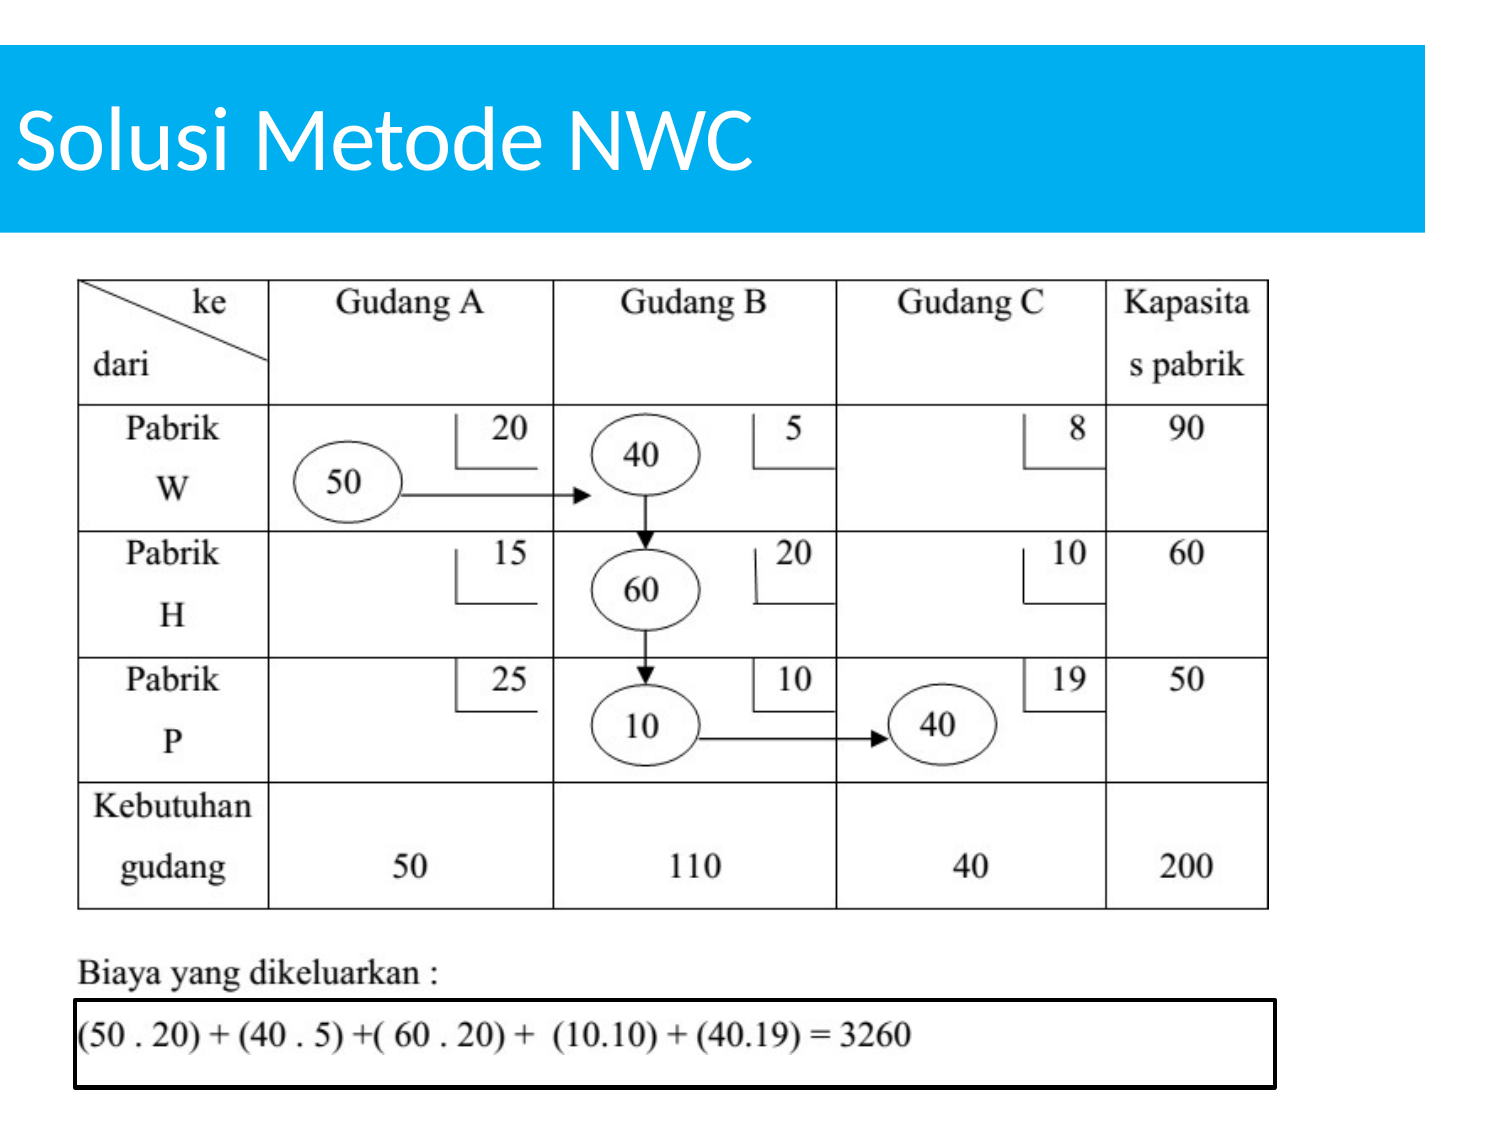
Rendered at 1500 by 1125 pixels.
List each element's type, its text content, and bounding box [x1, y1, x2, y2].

text_box [74, 999, 1275, 1088]
title Solusi Metode NWC [12, 76, 760, 267]
text_box [76, 278, 1269, 999]
text_box [0, 45, 1425, 233]
